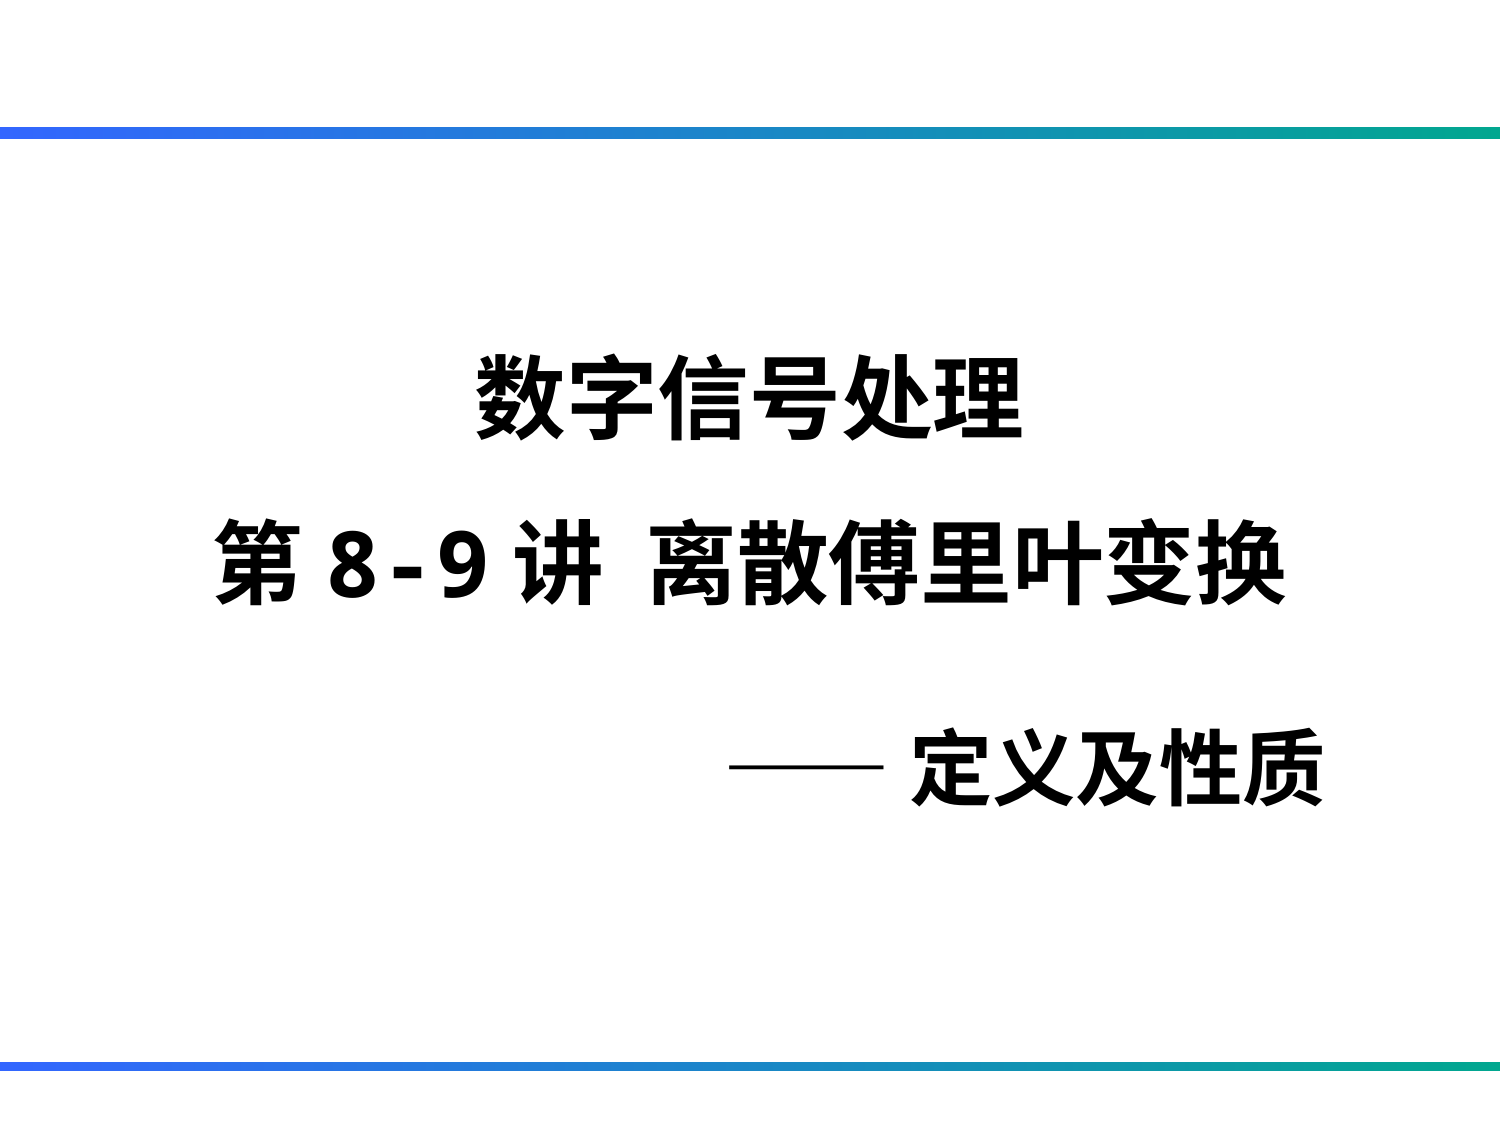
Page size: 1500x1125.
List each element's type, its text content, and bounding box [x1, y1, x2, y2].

title 数字信号处理 第8-9讲 离散傅里叶变换 [112, 278, 1388, 634]
text_box ——定义及性质 [430, 708, 1341, 824]
